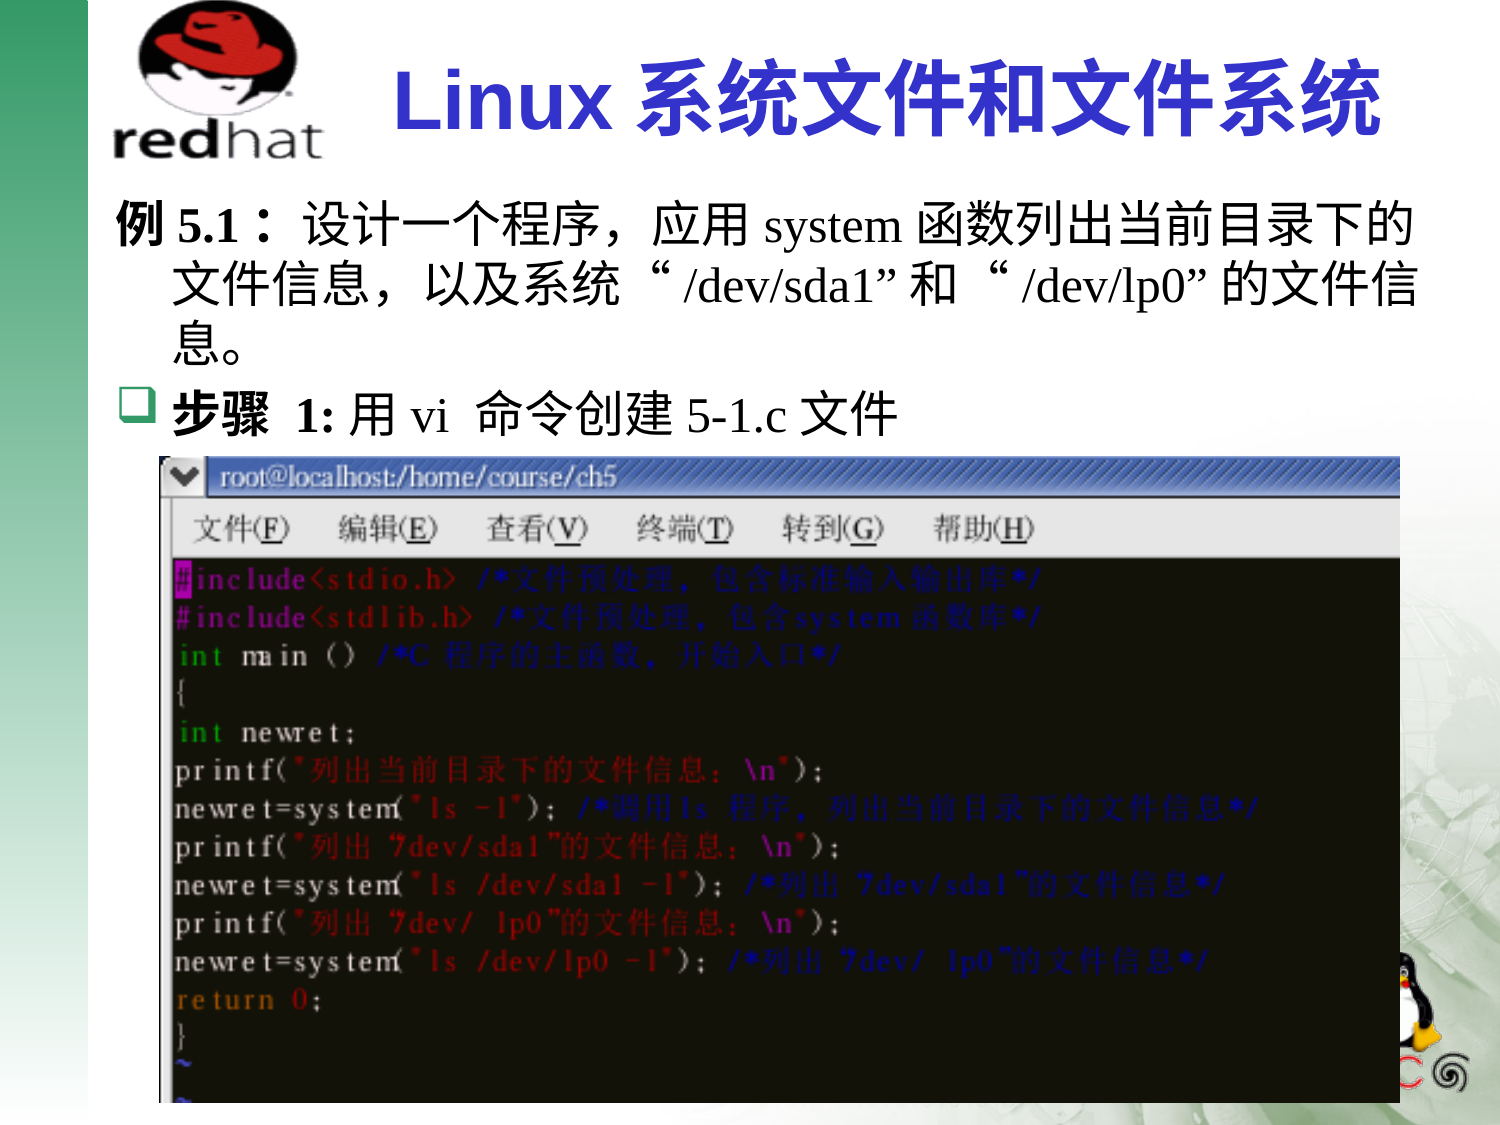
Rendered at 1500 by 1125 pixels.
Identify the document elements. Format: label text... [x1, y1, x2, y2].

list 例5.1：设计一个程序，应用system函数列出当前目录下的文件信息，以及系统“/dev/sda1”和“/dev/lp0”的文件信息。 步骤 1:用vi 命令创建5-1.c文件 [root@localhost root]#vi 5-1.c [100, 184, 1459, 927]
title Linux系统文件和文件系统 [324, 31, 1451, 161]
picture [159, 365, 1500, 1125]
picture [112, 0, 325, 161]
